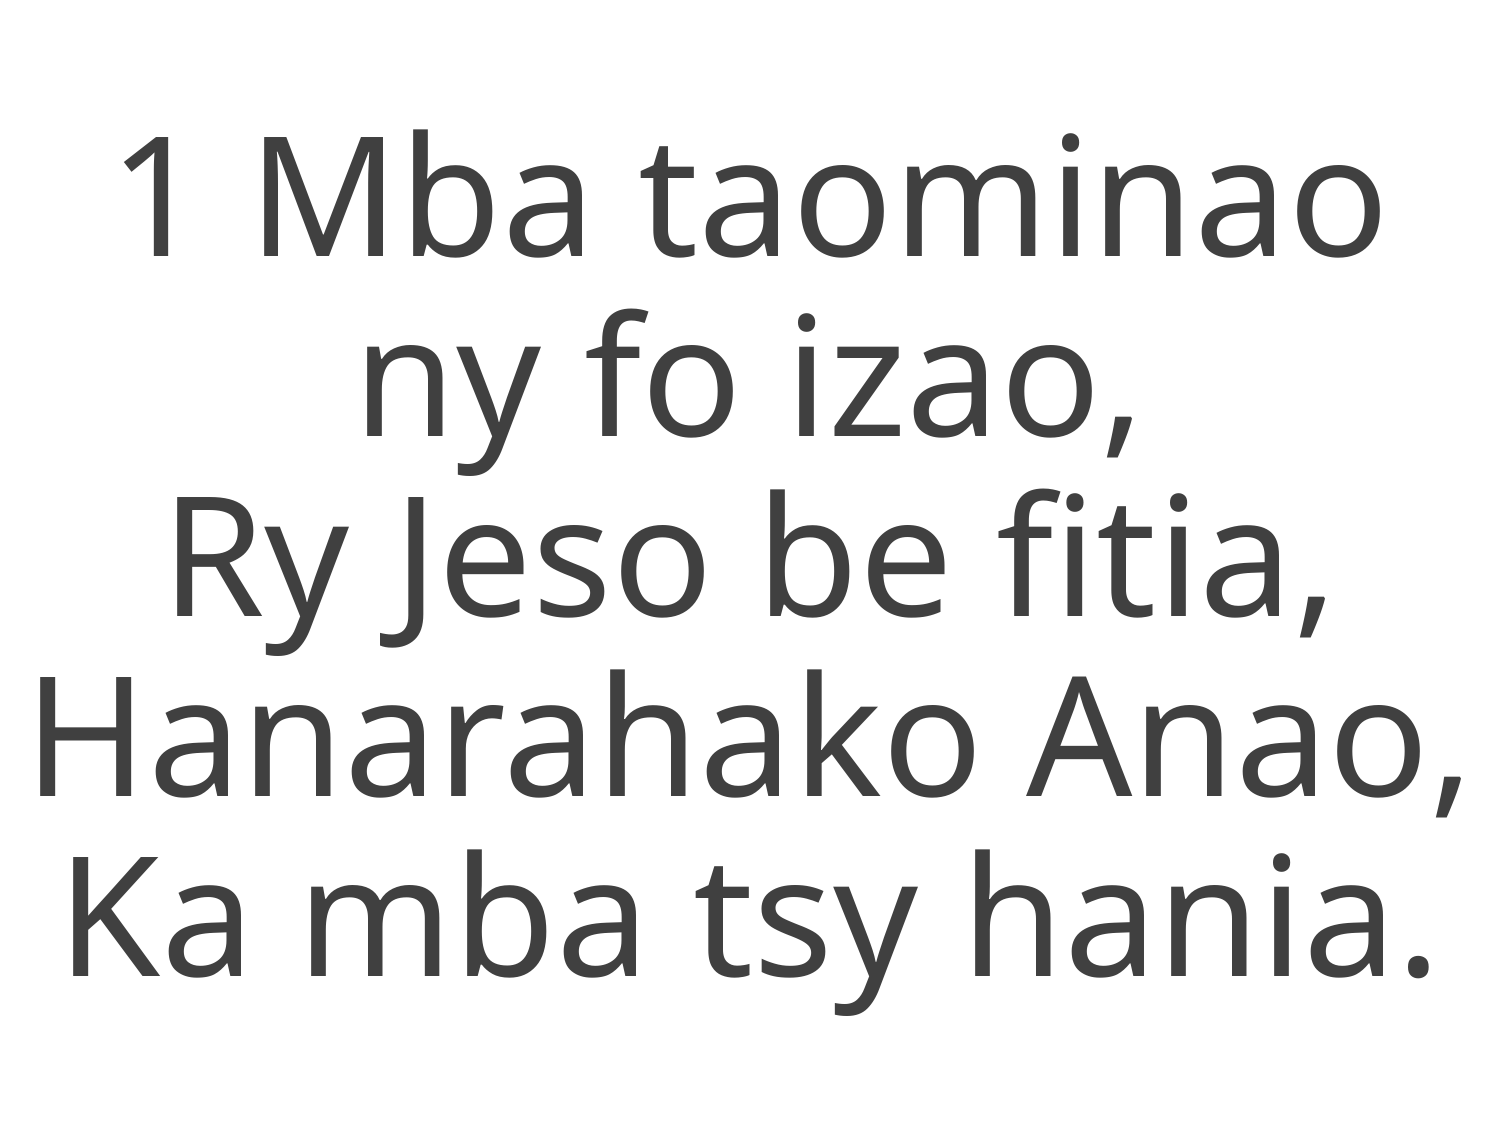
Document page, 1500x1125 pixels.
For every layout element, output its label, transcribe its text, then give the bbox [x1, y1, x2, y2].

title 1 Mba taominao ny fo izao, Ry Jeso be fitia, Hanarahako Anao, Ka mba tsy hania. [0, 453, 1500, 672]
